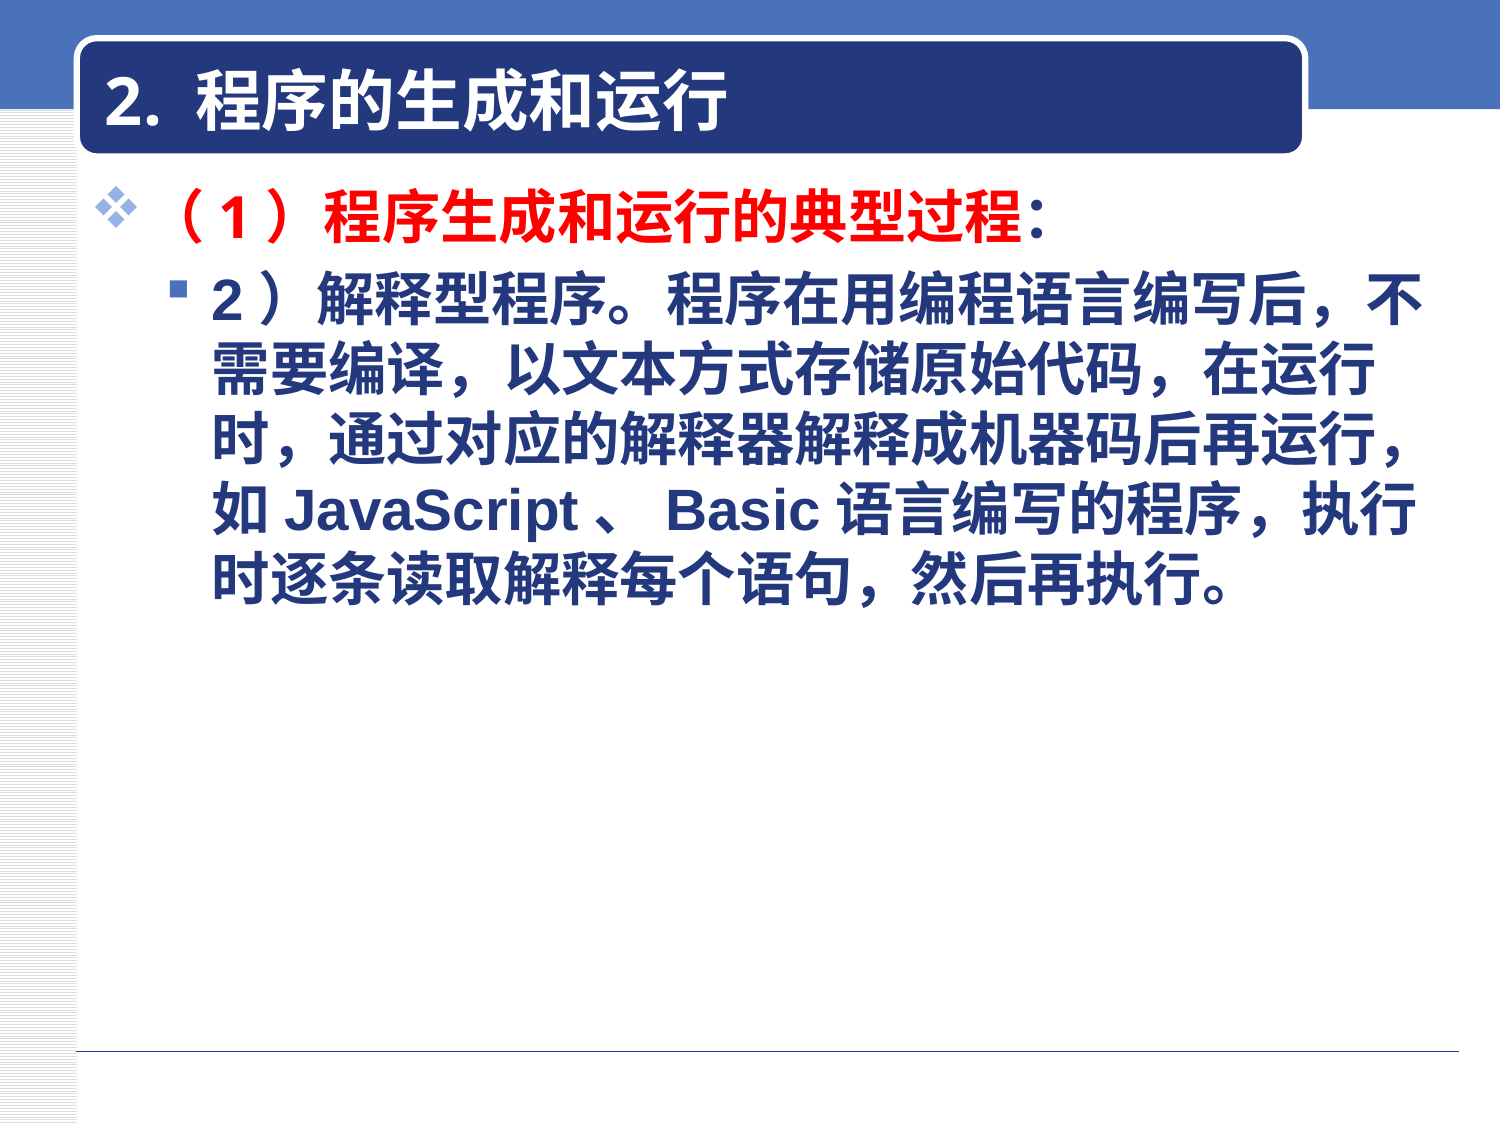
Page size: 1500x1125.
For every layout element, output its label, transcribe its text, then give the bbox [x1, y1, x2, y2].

list （1）程序生成和运行的典型过程： 2）解释型程序。程序在用编程语言编写后，不需要编译，以文本方式存储原始代码，在运行时，通过对应的解释器解释成机器码后再运行，如JavaScript、Basic语言编写的程序，执行时逐条读取解释每个语句，然后再执行。 [75, 172, 1447, 920]
title 2. 程序的生成和运行 [89, 52, 1425, 145]
